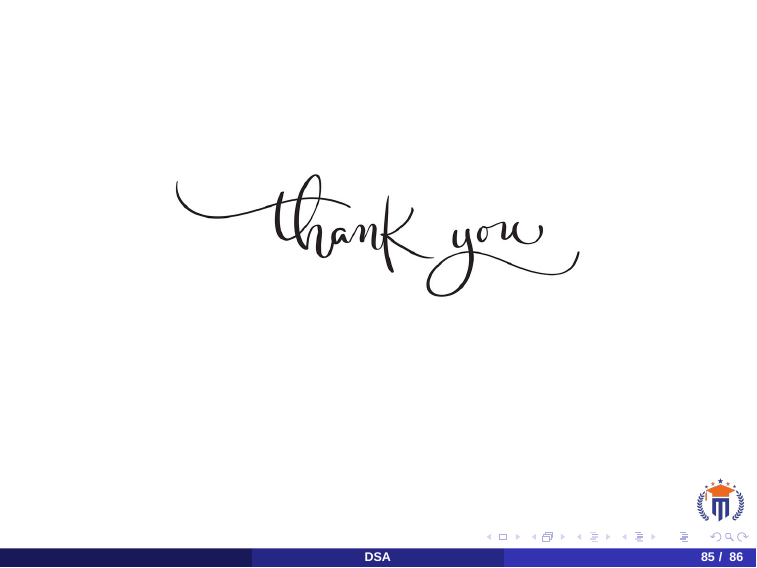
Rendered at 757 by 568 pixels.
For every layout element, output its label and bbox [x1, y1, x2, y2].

picture [690, 478, 751, 525]
picture [174, 172, 582, 299]
text_box [0, 531, 757, 568]
